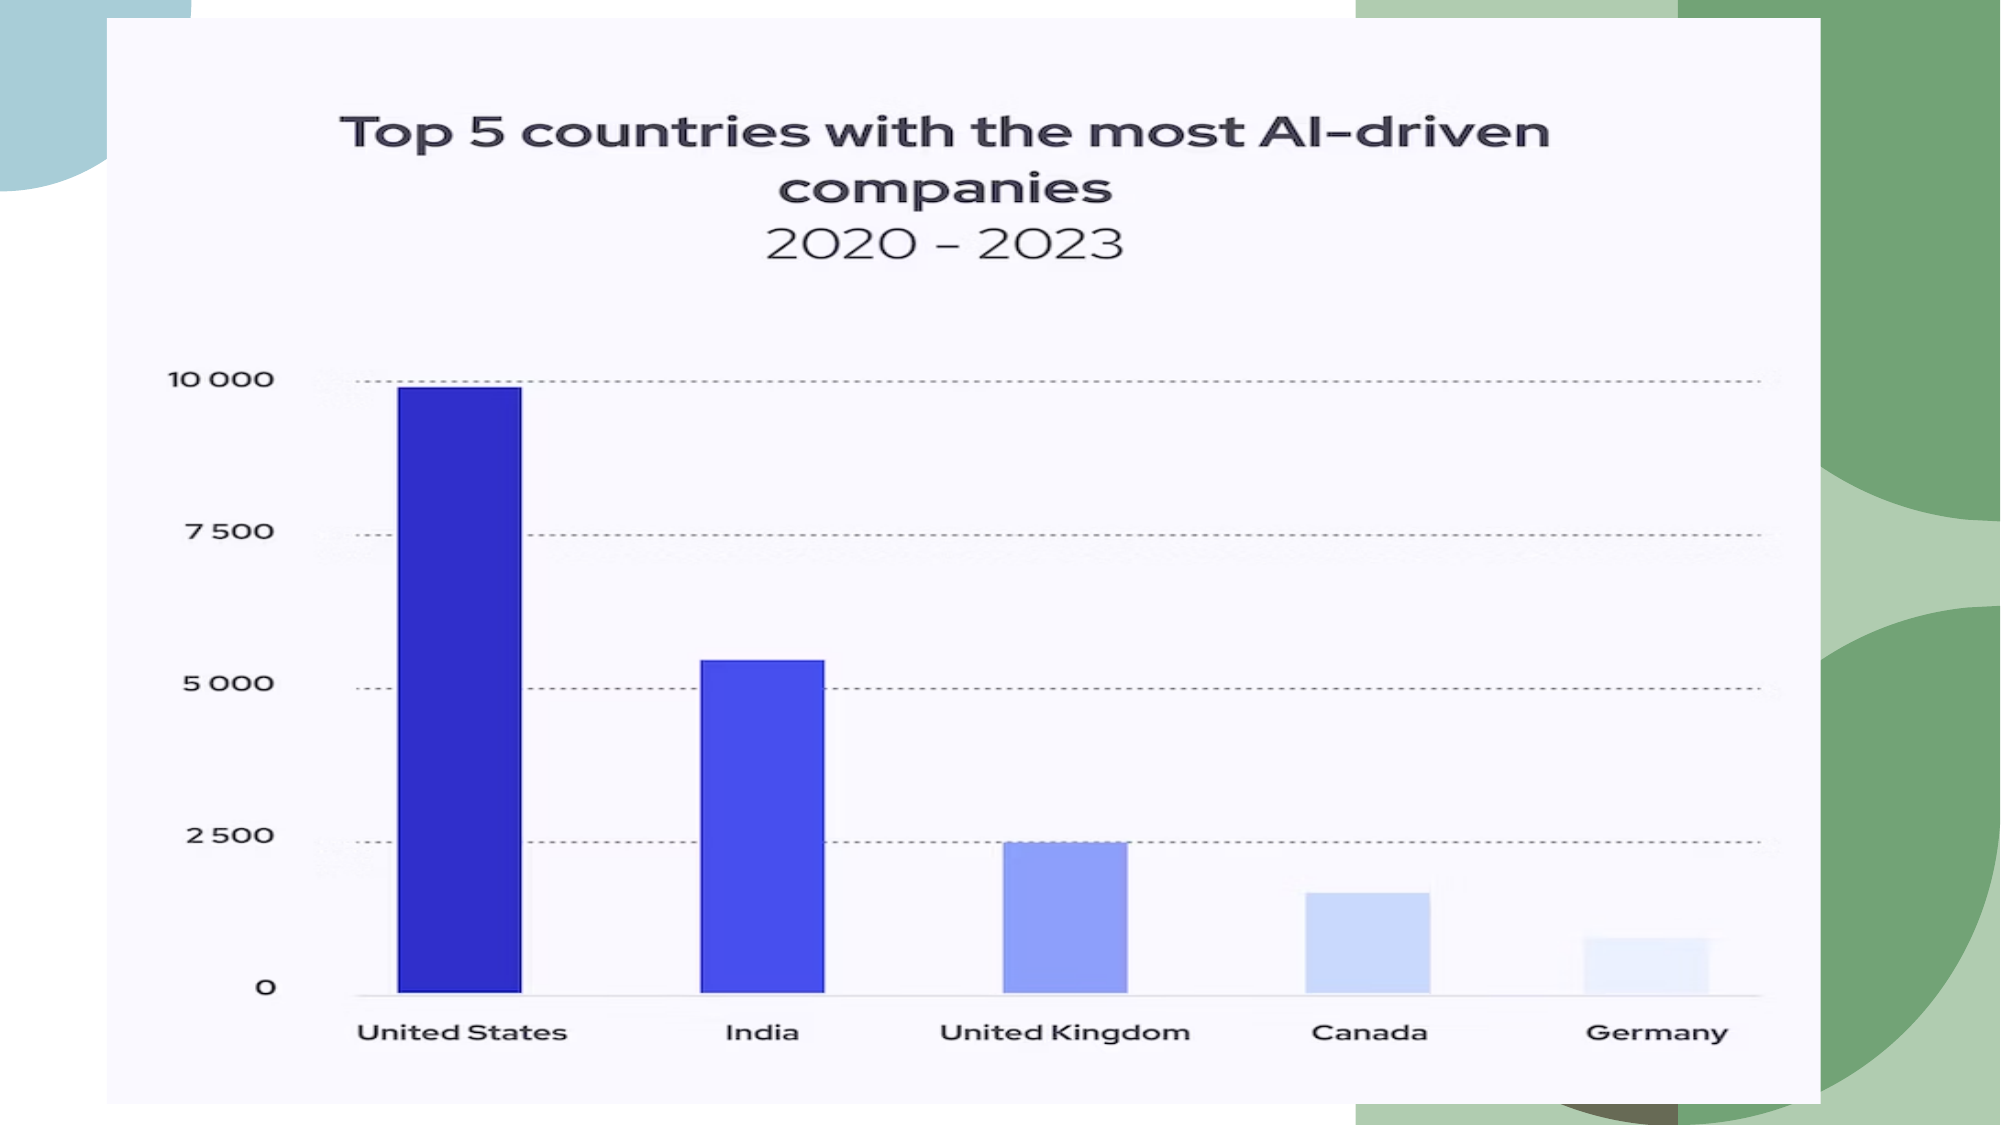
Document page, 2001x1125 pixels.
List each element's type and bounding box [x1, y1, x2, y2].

picture [106, 18, 1821, 1104]
